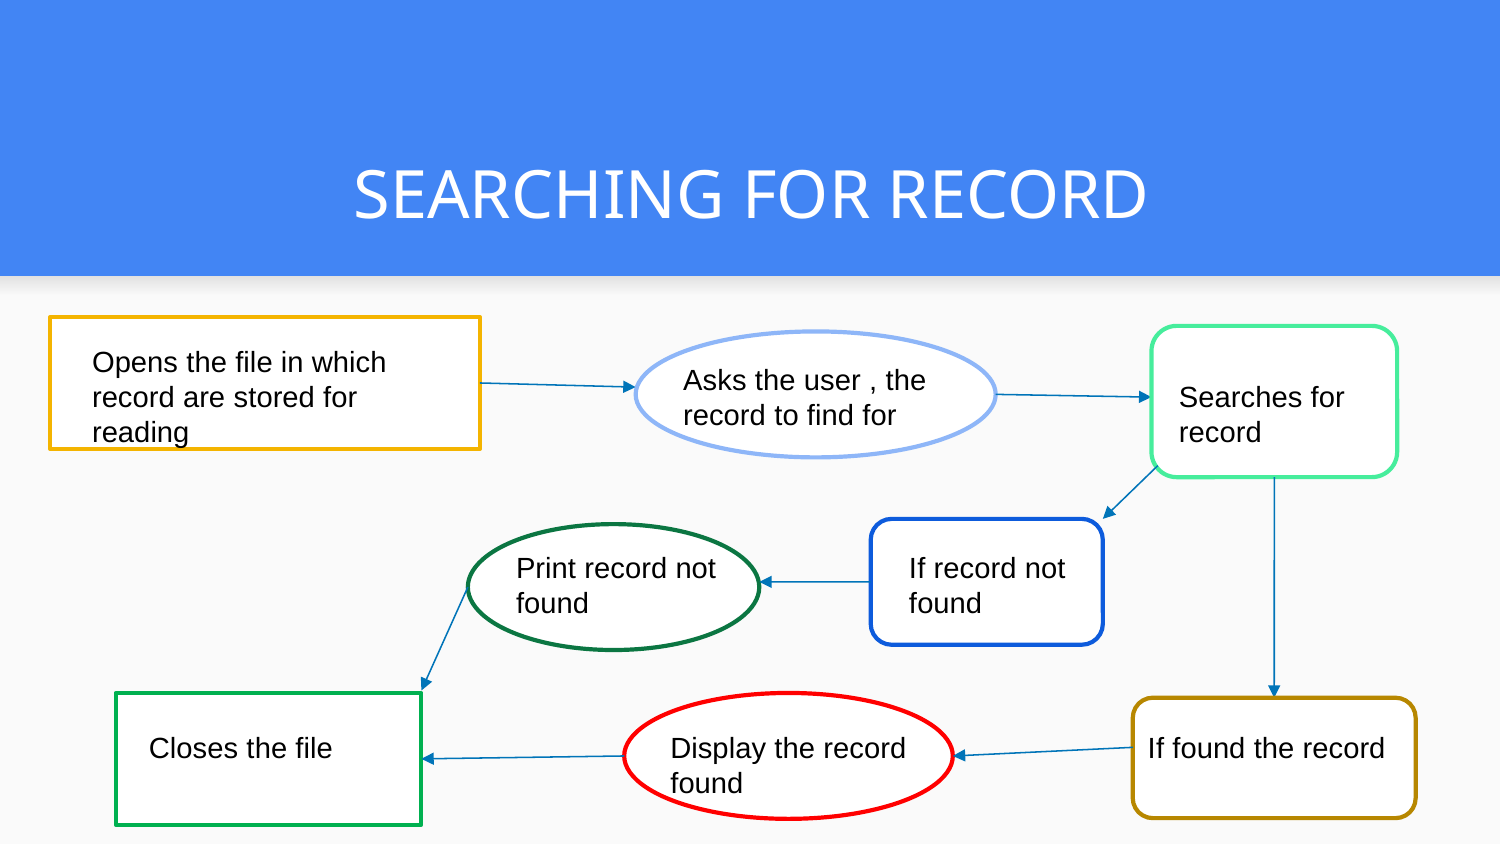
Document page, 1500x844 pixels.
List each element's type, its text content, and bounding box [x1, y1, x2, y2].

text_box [952, 747, 1134, 757]
text_box If found the record [1132, 722, 1443, 773]
text_box [1130, 763, 1418, 821]
text_box [465, 544, 731, 653]
text_box [672, 329, 960, 354]
text_box Asks the user , the record to find for [668, 354, 970, 439]
text_box [48, 315, 482, 451]
text_box [688, 808, 889, 821]
text_box [622, 690, 954, 795]
text_box Display the record found [655, 722, 923, 808]
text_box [421, 586, 468, 691]
text_box If record not found [894, 541, 1103, 627]
text_box [114, 691, 423, 827]
text_box [508, 522, 719, 541]
text_box Opens the file in which record are stored for reading [77, 335, 448, 456]
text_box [421, 755, 625, 760]
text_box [995, 394, 1152, 398]
text_box Searches for record [1164, 371, 1385, 457]
text_box [633, 356, 668, 433]
text_box [682, 439, 949, 460]
text_box [868, 516, 1105, 647]
text_box [1130, 695, 1418, 746]
text_box Closes the file [134, 722, 389, 773]
text_box [1149, 323, 1400, 480]
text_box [479, 382, 636, 388]
title SEARCHING FOR RECORD [77, 121, 1427, 248]
text_box [970, 359, 998, 430]
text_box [1102, 465, 1159, 520]
text_box Print record not found [501, 541, 783, 627]
